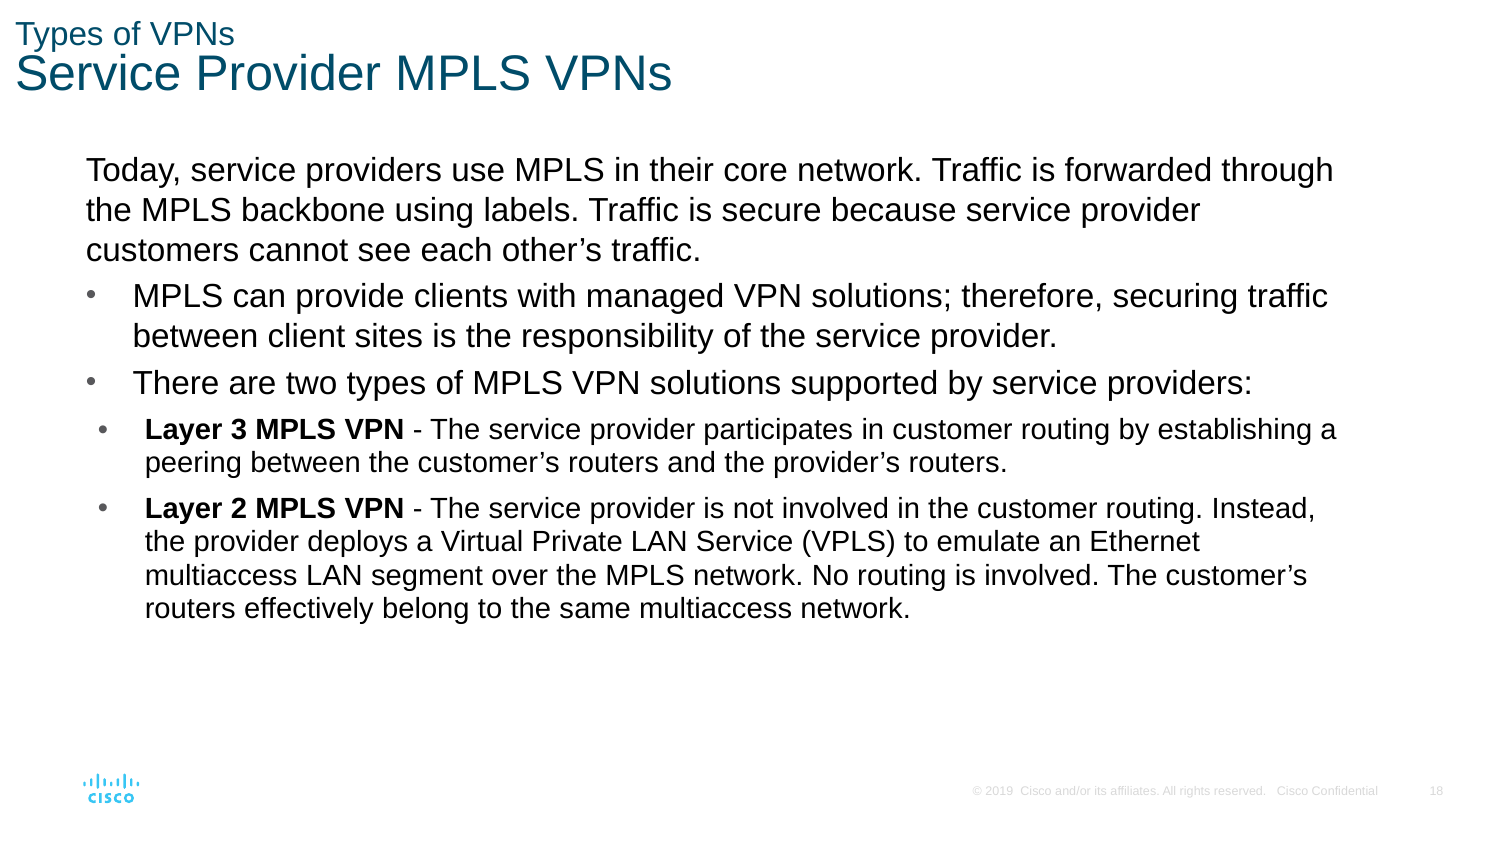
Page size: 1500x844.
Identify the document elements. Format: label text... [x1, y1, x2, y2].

list Today, service providers use MPLS in their core network. Traffic is forwarded through the MPLS backbone using labels. Traffic is secure because service provider customers cannot see each other’s traffic. MPLS can provide clients with managed VPN solutions; therefore, securing traffic between client sites is the responsibility of the service provider. There are two types of MPLS VPN solutions supported by service providers: Layer 3 MPLS VPN - The service provider participates in customer routing by establishing a peering between the customer’s routers and the provider’s routers. Layer 2 MPLS VPN - The service provider is not involved in the customer routing. Instead, the provider deploys a Virtual Private LAN Service (VPLS) to emulate an Ethernet multiaccess LAN segment over the MPLS network. No routing is involved. The customer’s routers effectively belong to the same multiaccess network. [70, 140, 1369, 715]
title Types of VPNs Service Provider MPLS VPNs [0, 0, 1369, 121]
